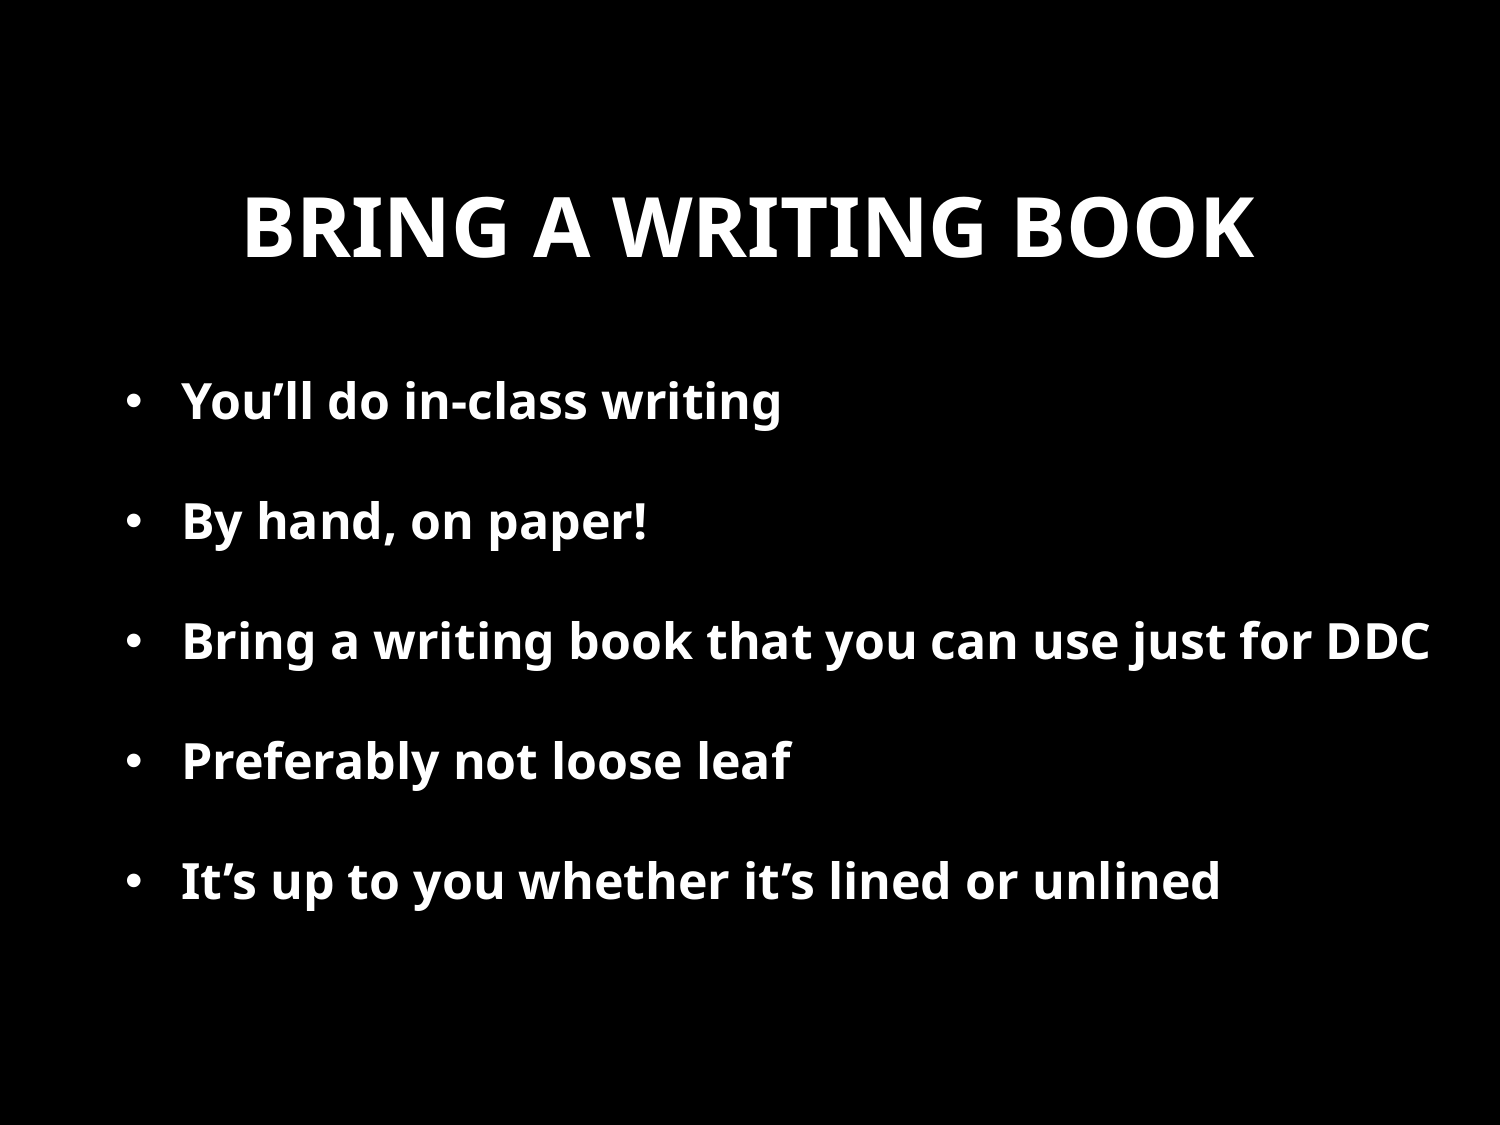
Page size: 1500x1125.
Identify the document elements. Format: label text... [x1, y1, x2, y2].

title bring a writing book [110, 66, 1386, 290]
text_box You’ll do in-class writing By hand, on paper! Bring a writing book that you can use just for DDC Preferably not loose leaf It’s up to you whether it’s lined or unlined [110, 362, 1500, 978]
